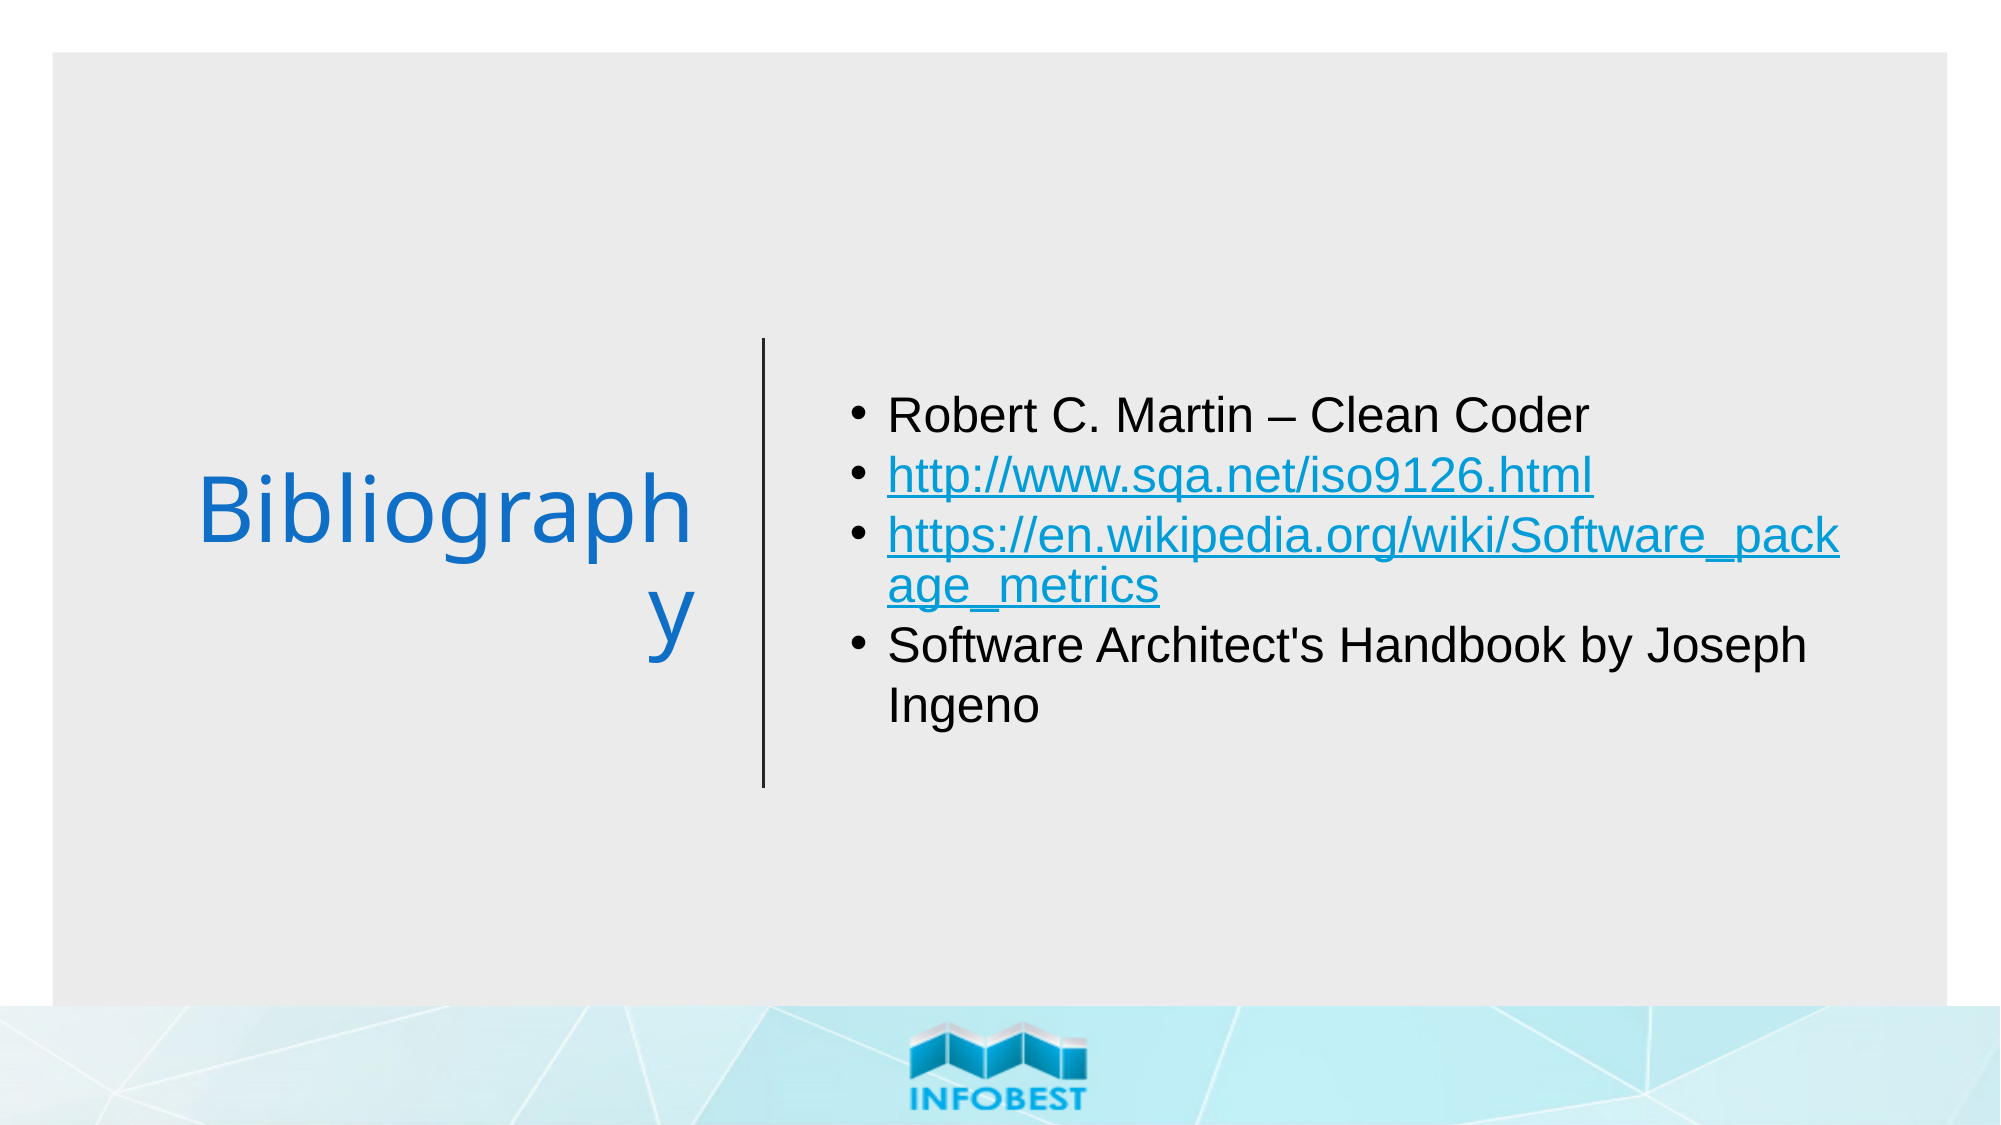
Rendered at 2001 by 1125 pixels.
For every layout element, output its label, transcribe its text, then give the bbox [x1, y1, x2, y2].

subtitle Robert C. Martin – Clean Coder http://www.sqa.net/iso9126.html https://en.wikipedia.org/wiki/Software_package_metrics Software Architect's Handbook by Joseph Ingeno [816, 158, 1863, 967]
text_box [52, 51, 1948, 1006]
title Bibliography [137, 158, 711, 967]
picture [0, 1006, 2000, 1125]
